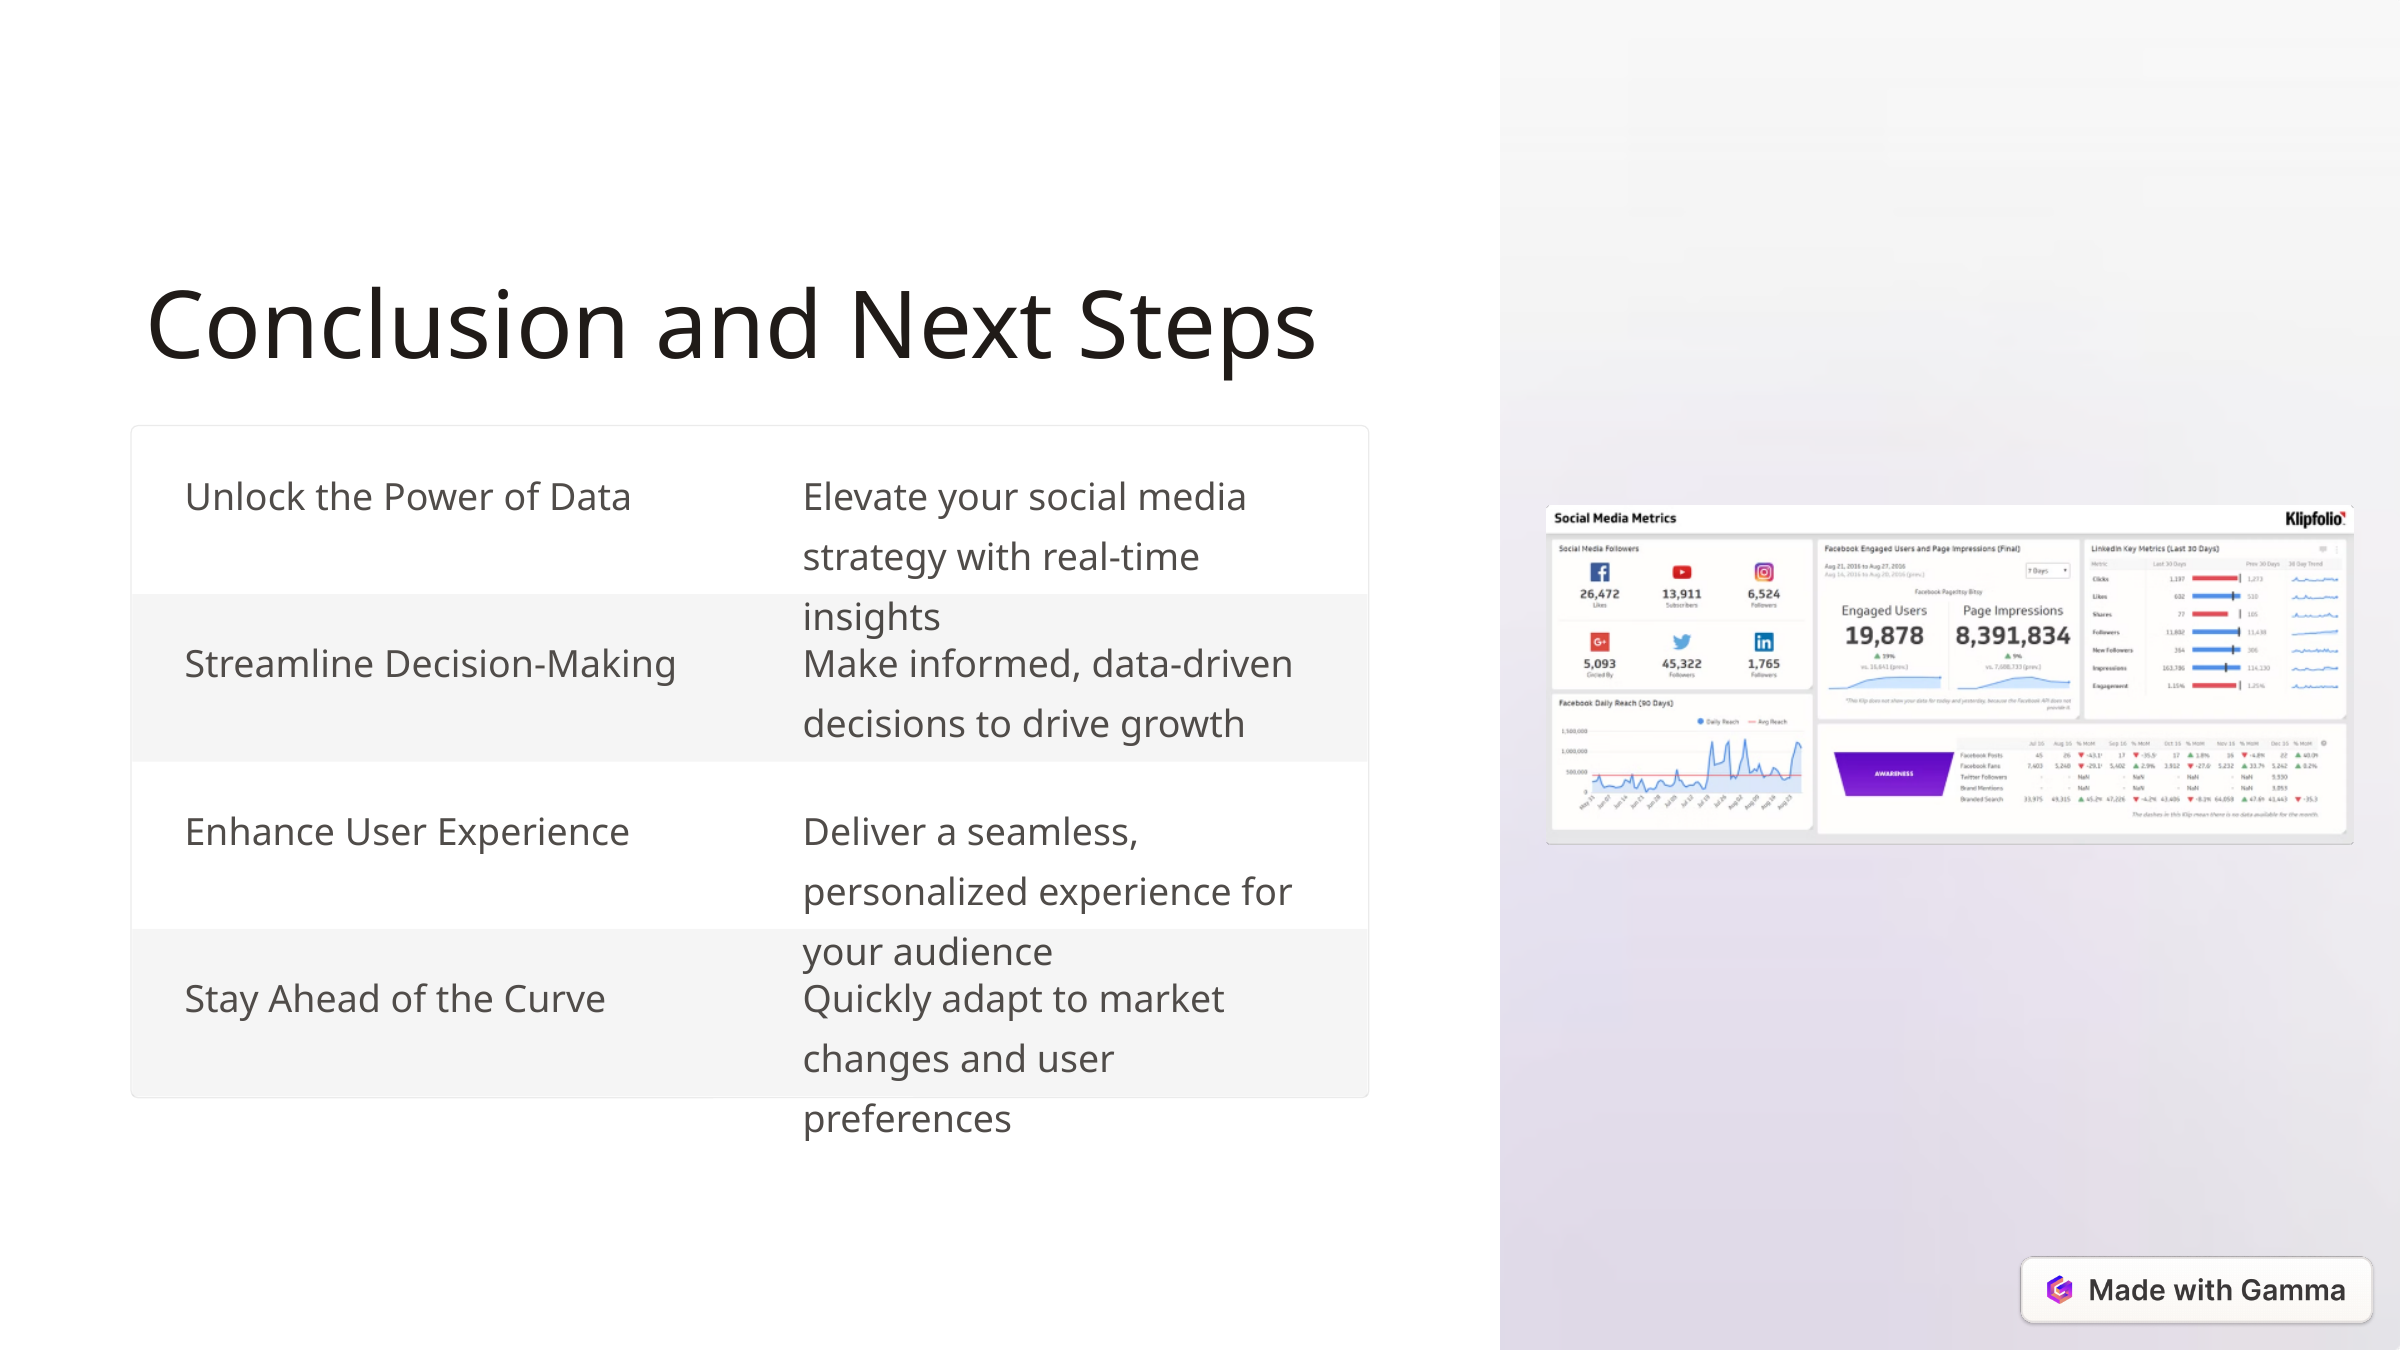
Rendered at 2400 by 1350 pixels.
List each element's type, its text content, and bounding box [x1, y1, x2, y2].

text_box [132, 594, 1368, 761]
text_box Deliver a seamless, personalized experience for your audience [788, 785, 1330, 906]
text_box [132, 761, 1368, 928]
text_box Conclusion and Next Steps [131, 252, 1357, 370]
text_box Enhance User Experience [169, 785, 712, 846]
text_box Quickly adapt to market changes and user preferences [788, 952, 1330, 1073]
picture [1499, 0, 2400, 1350]
text_box Make informed, data-driven decisions to drive growth [788, 618, 1330, 738]
text_box Stay Ahead of the Curve [169, 952, 712, 1013]
text_box Unlock the Power of Data [169, 450, 712, 511]
text_box [0, 0, 1499, 1350]
text_box Elevate your social media strategy with real-time insights [788, 450, 1330, 571]
text_box [132, 928, 1368, 1097]
text_box Streamline Decision-Making [169, 618, 712, 678]
text_box [132, 426, 1368, 594]
